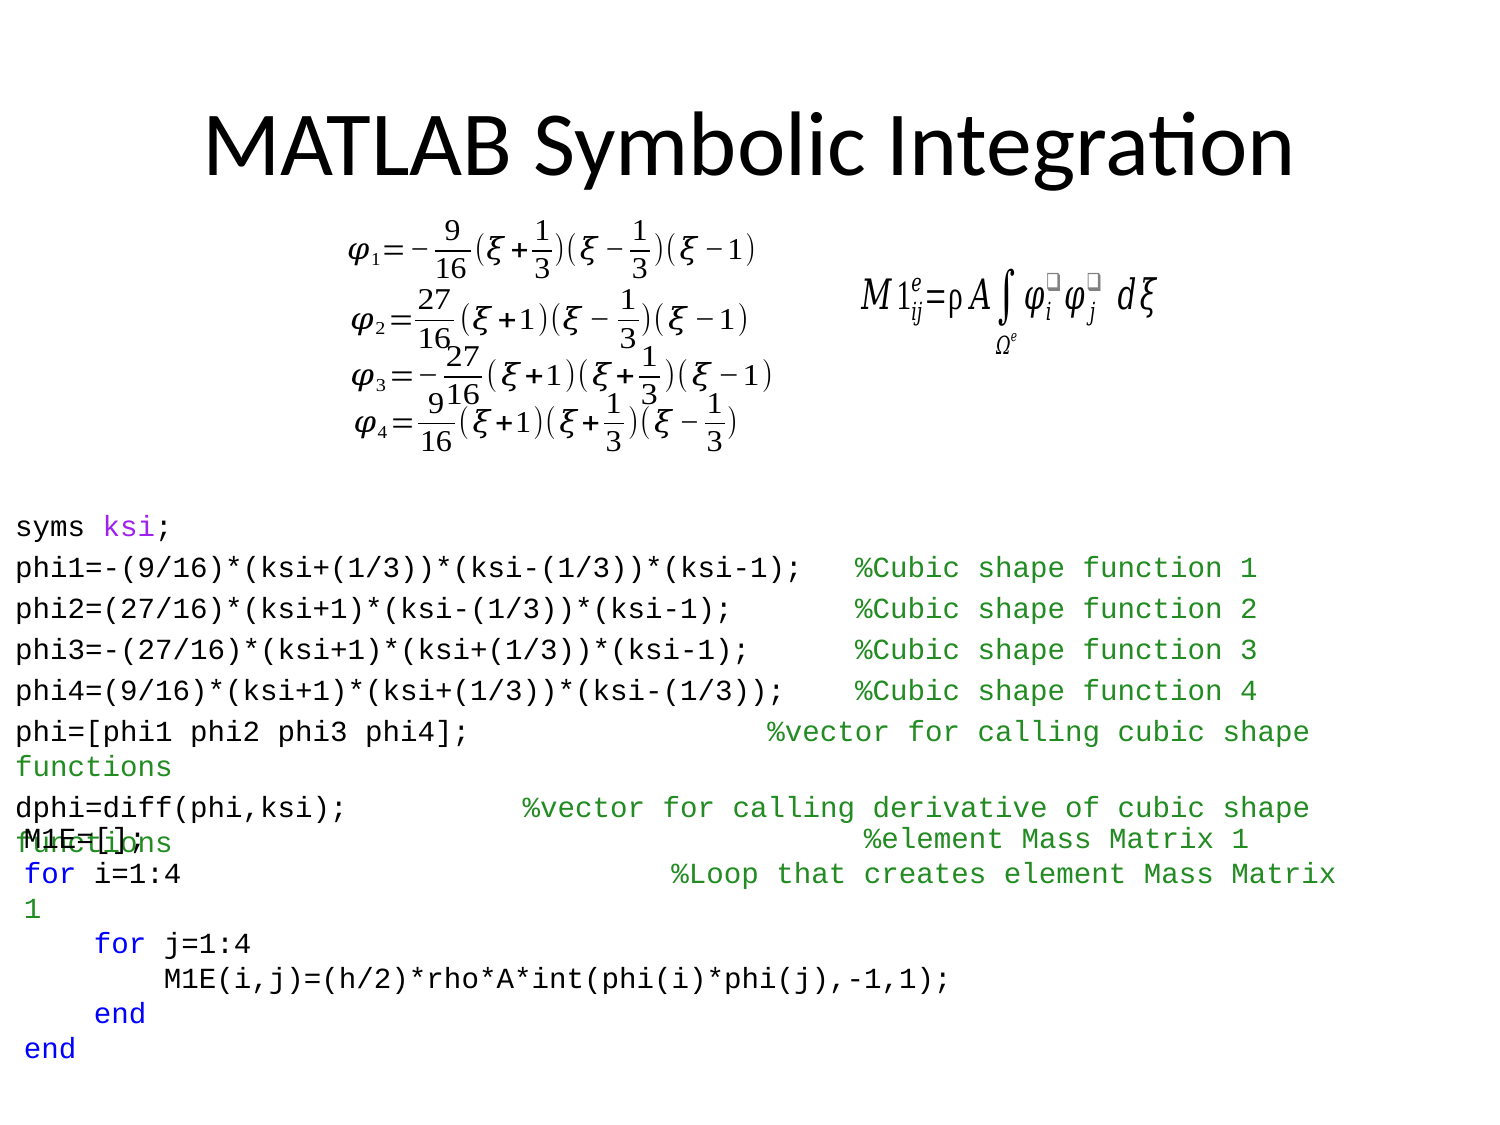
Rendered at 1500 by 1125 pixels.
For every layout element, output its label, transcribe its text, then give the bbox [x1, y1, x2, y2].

list syms ksi; phi1=-(9/16)*(ksi+(1/3))*(ksi-(1/3))*(ksi-1); %Cubic shape function 1 phi2=(27/16)*(ksi+1)*(ksi-(1/3))*(ksi-1); %Cubic shape function 2 phi3=-(27/16)*(ksi+1)*(ksi+(1/3))*(ksi-1); %Cubic shape function 3 phi4=(9/16)*(ksi+1)*(ksi+(1/3))*(ksi-(1/3)); %Cubic shape function 4 phi=[phi1 phi2 phi3 phi4]; %vector for calling cubic shape functions dphi=diff(phi,ksi); %vector for calling derivative of cubic shape functions [0, 500, 1500, 950]
title MATLAB Symbolic Integration [75, 45, 1425, 233]
text_box M1E=[]; %element Mass Matrix 1 for i=1:4 %Loop that creates element Mass Matrix 1 for j=1:4 M1E(i,j)=(h/2)*rho*A*int(phi(i)*phi(j),-1,1); end end [9, 812, 1385, 1072]
